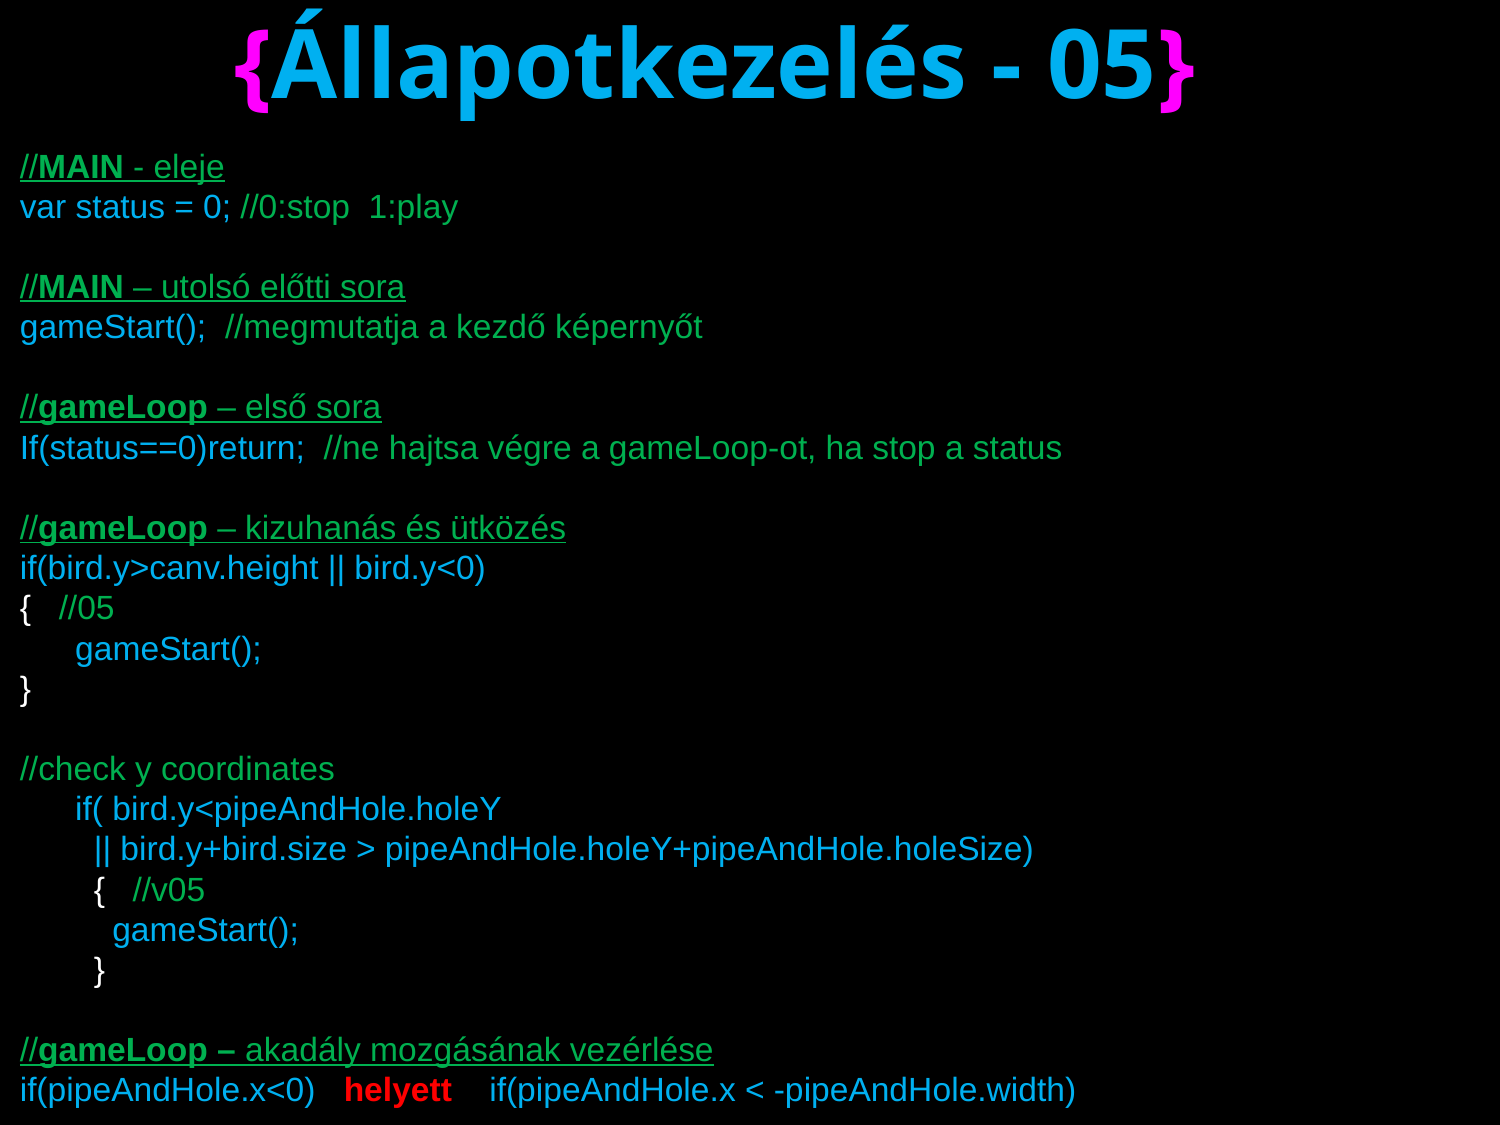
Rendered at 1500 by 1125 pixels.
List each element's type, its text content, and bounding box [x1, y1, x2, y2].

title {Állapotkezelés - 05} [76, 0, 1353, 137]
list //MAIN - eleje var status = 0; //0:stop 1:play //MAIN – utolsó előtti sora gameStart(); //megmutatja a kezdő képernyőt //gameLoop – első sora If(status==0)return; //ne hajtsa végre a gameLoop-ot, ha stop a status //gameLoop – kizuhanás és ütközés if(bird.y>canv.height || bird.y<0) { //05 gameStart(); } //check y coordinates if( bird.y<pipeAndHole.holeY || bird.y+bird.size > pipeAndHole.holeY+pipeAndHole.holeSize) { //v05 gameStart(); } //gameLoop – akadály mozgásának vezérlése if(pipeAndHole.x<0) helyett if(pipeAndHole.x < -pipeAndHole.width) [0, 137, 1500, 1125]
